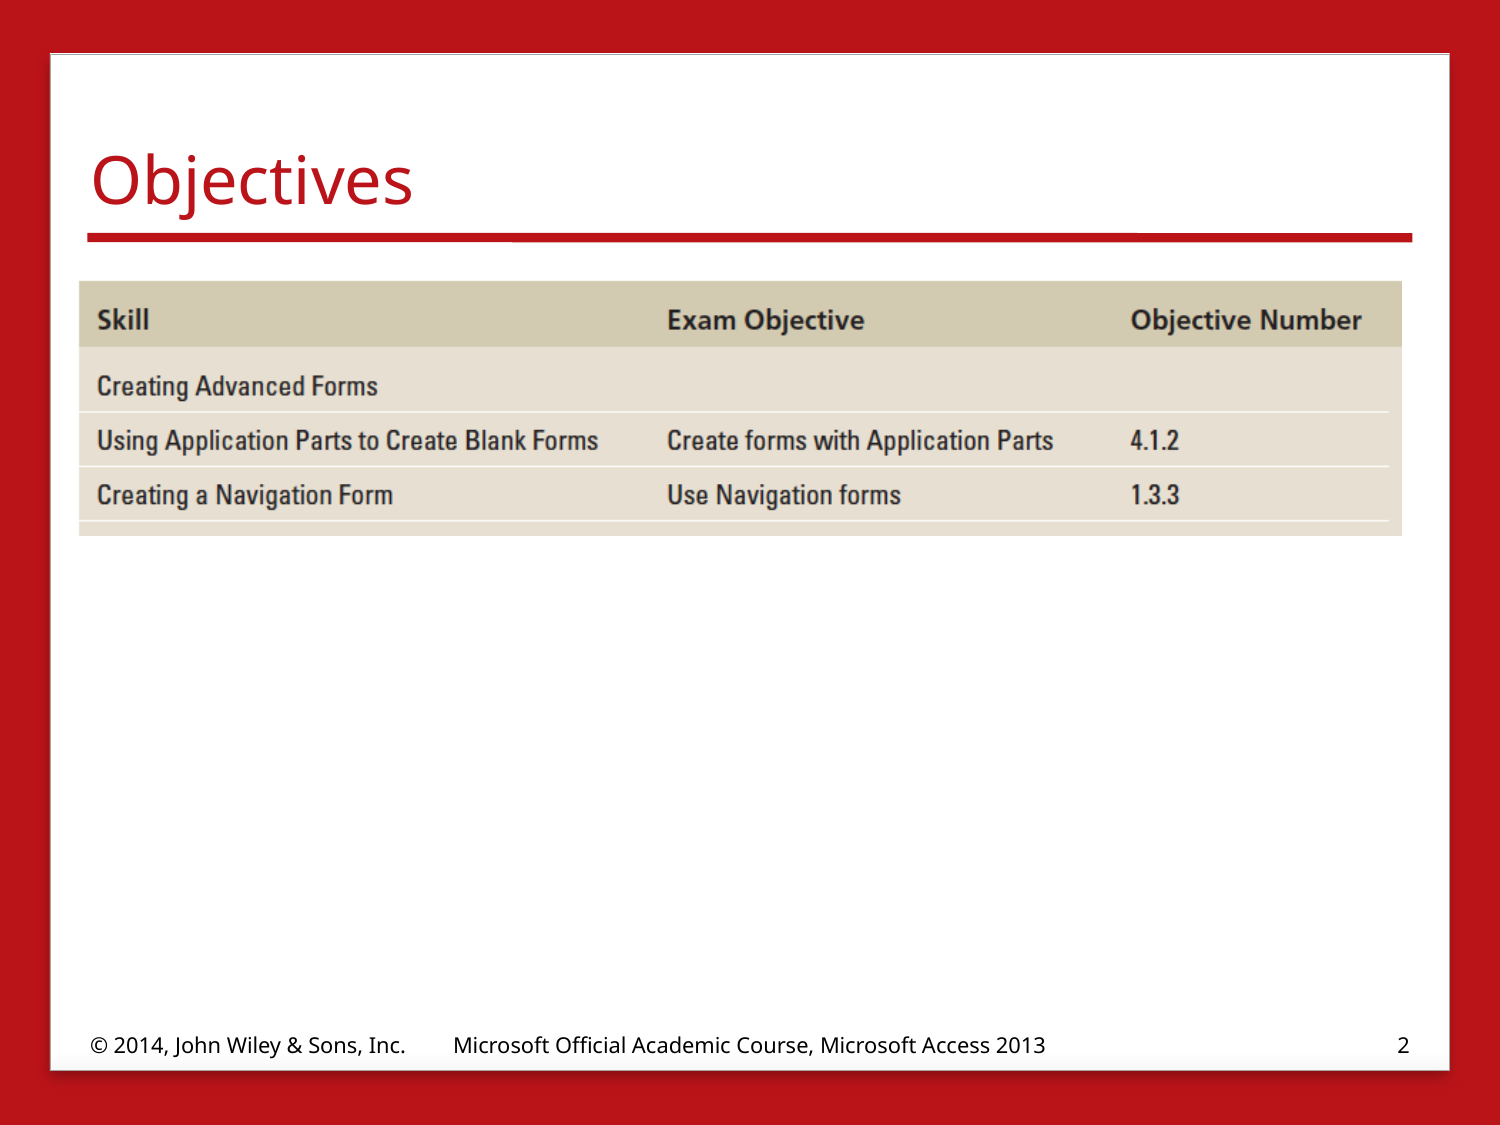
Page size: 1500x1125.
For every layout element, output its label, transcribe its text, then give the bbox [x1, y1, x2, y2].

footer Microsoft Official Academic Course, Microsoft Access 2013 [431, 1024, 1069, 1103]
slide_number 2 [1074, 1024, 1426, 1103]
picture [74, 274, 1402, 536]
slide_number © 2014, John Wiley & Sons, Inc. [74, 1024, 426, 1103]
title Objectives [74, 74, 1426, 226]
